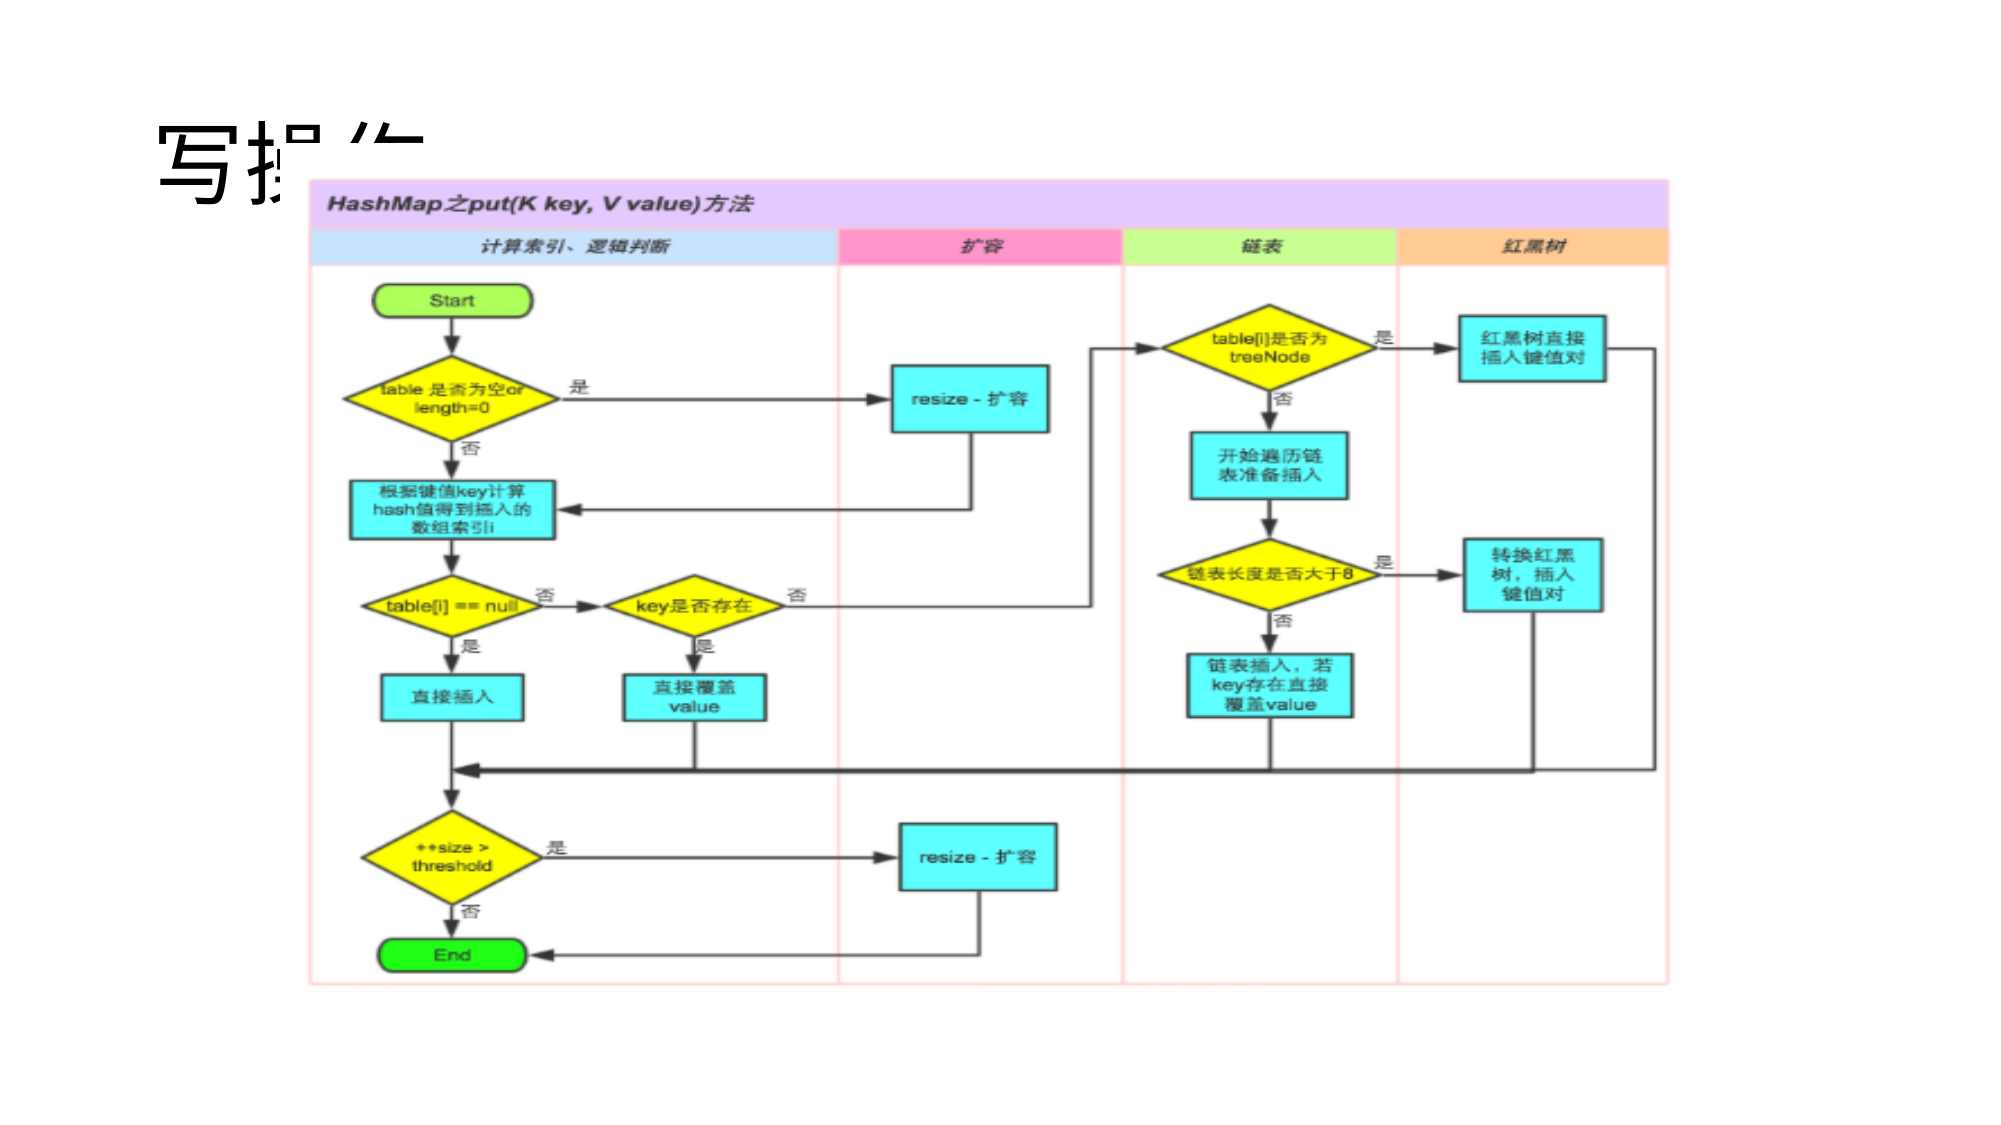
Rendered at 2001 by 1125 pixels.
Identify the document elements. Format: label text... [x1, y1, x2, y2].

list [280, 143, 1819, 1031]
title 写操作 [137, 59, 1863, 278]
